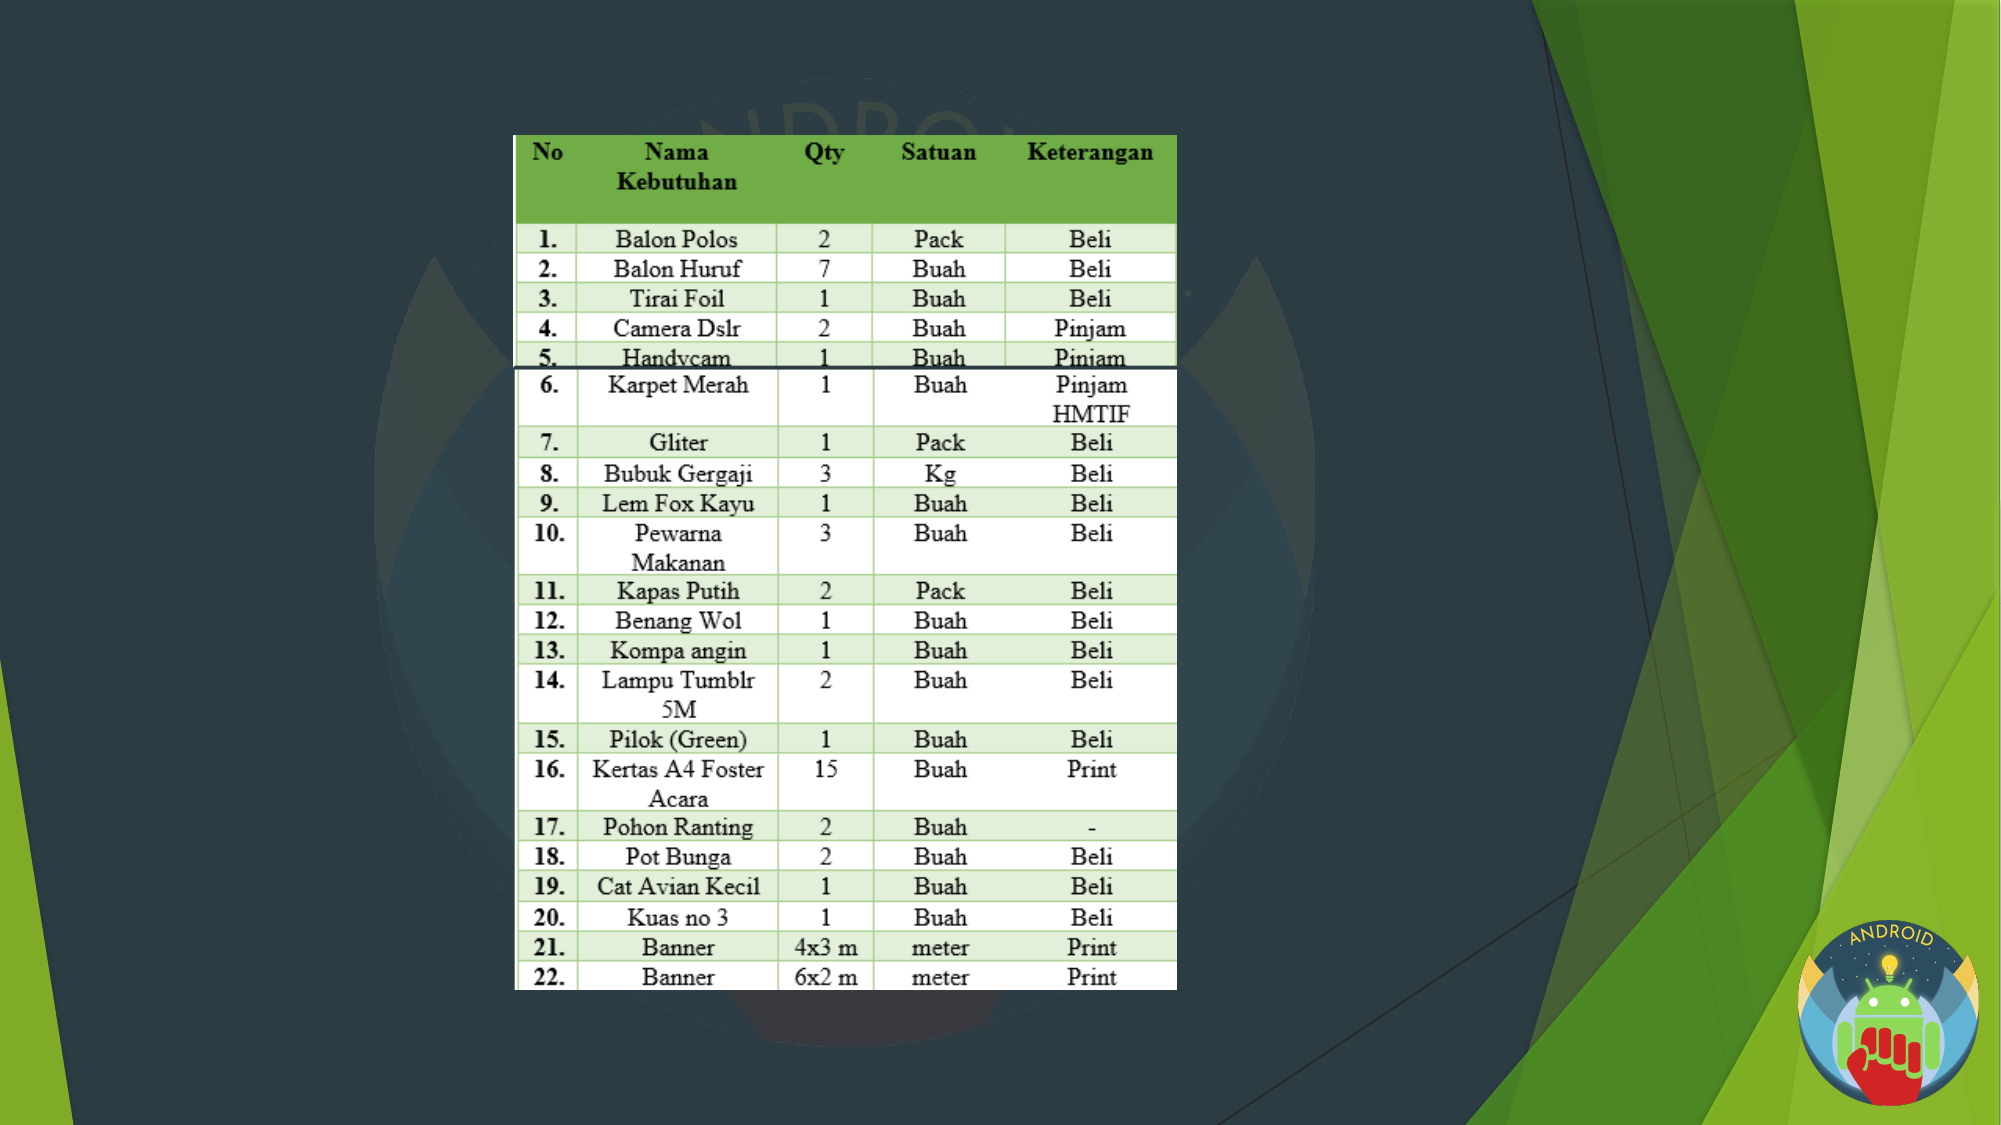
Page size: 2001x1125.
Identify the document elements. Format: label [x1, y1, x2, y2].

picture [347, 78, 1343, 1047]
picture [1792, 920, 1984, 1107]
